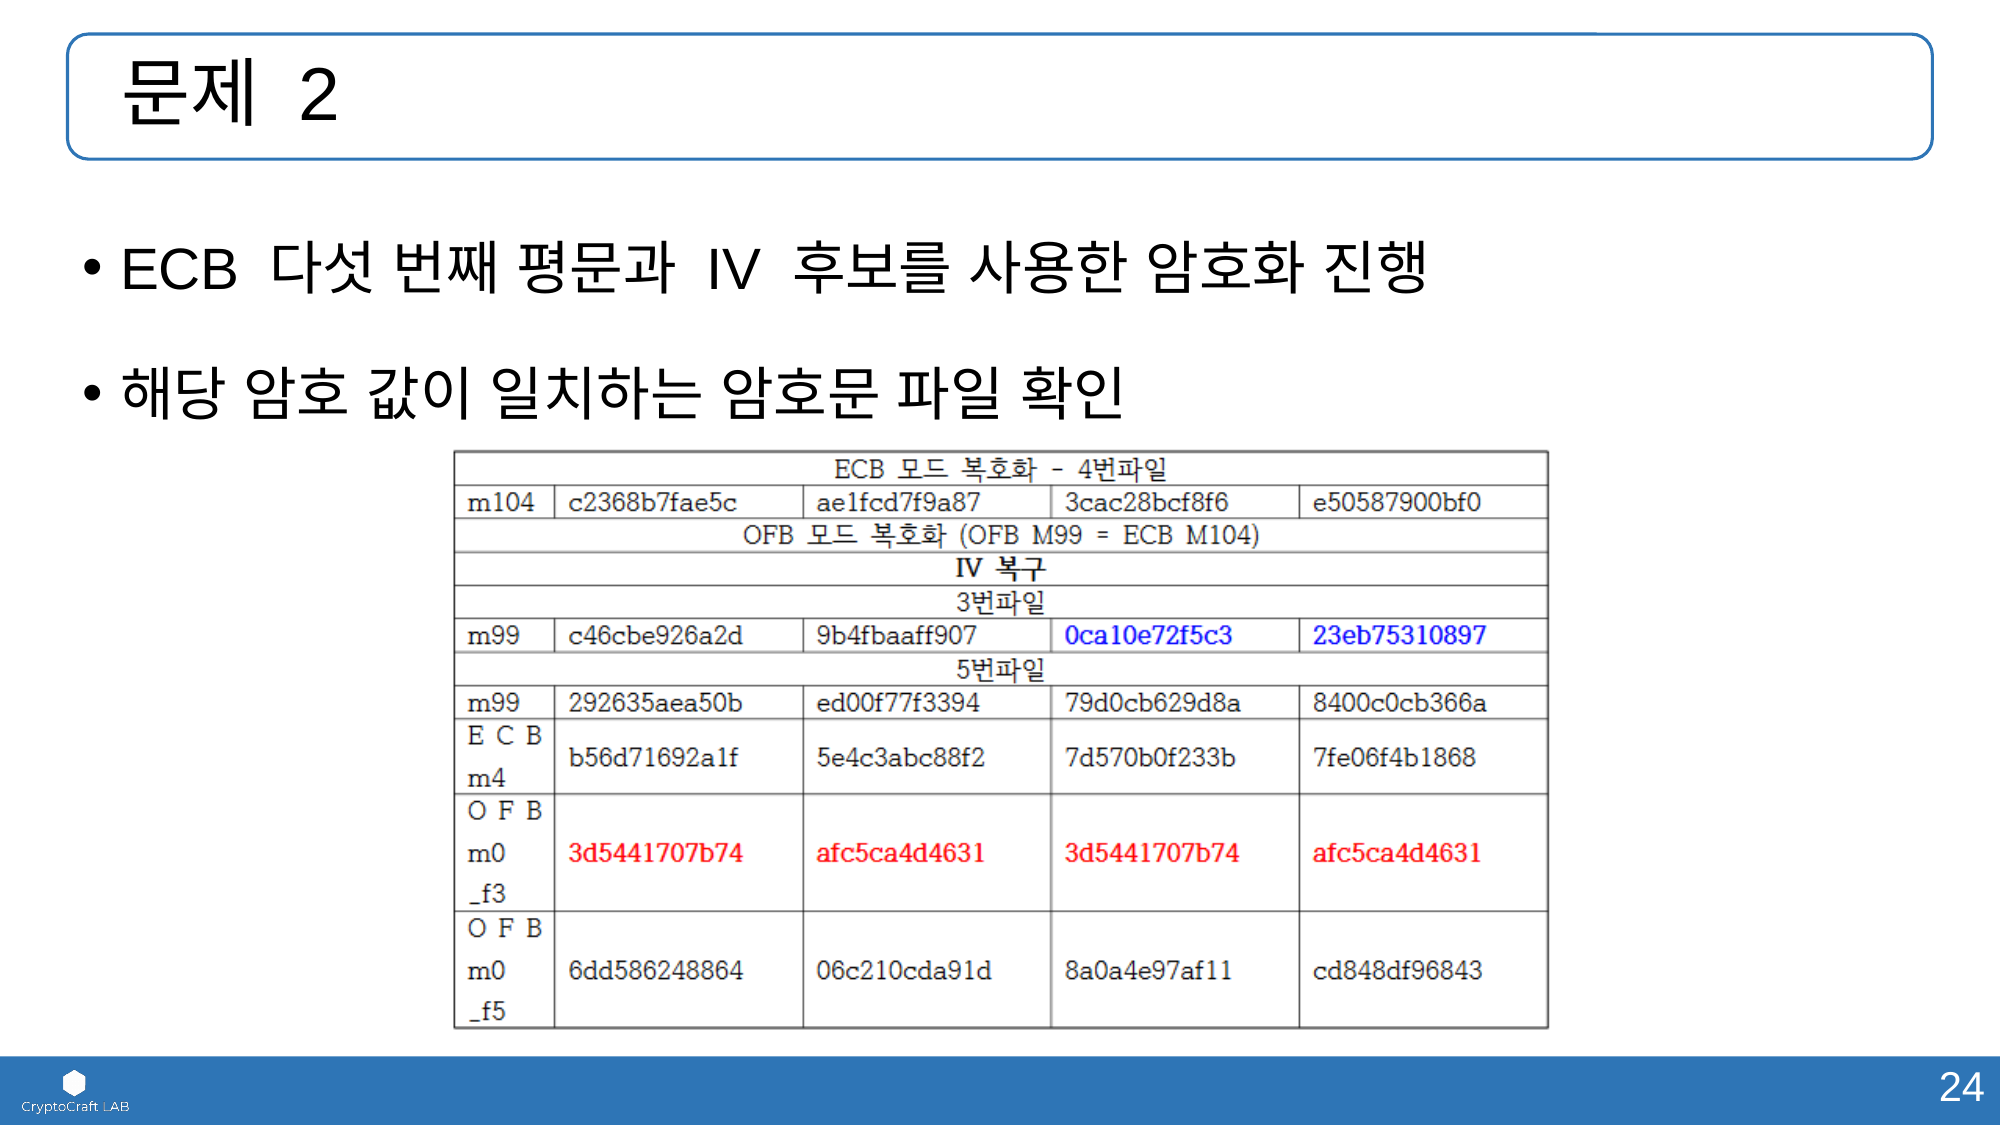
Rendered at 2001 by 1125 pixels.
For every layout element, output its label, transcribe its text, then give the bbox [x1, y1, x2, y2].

list ECB 다섯 번째 평문과 IV 후보를 사용한 암호화 진행 해당 암호 값이 일치하는 암호문 파일 확인 [67, 189, 1933, 1019]
picture [446, 444, 1554, 1036]
title 문제 2 [67, 34, 1933, 160]
picture [13, 1061, 138, 1123]
